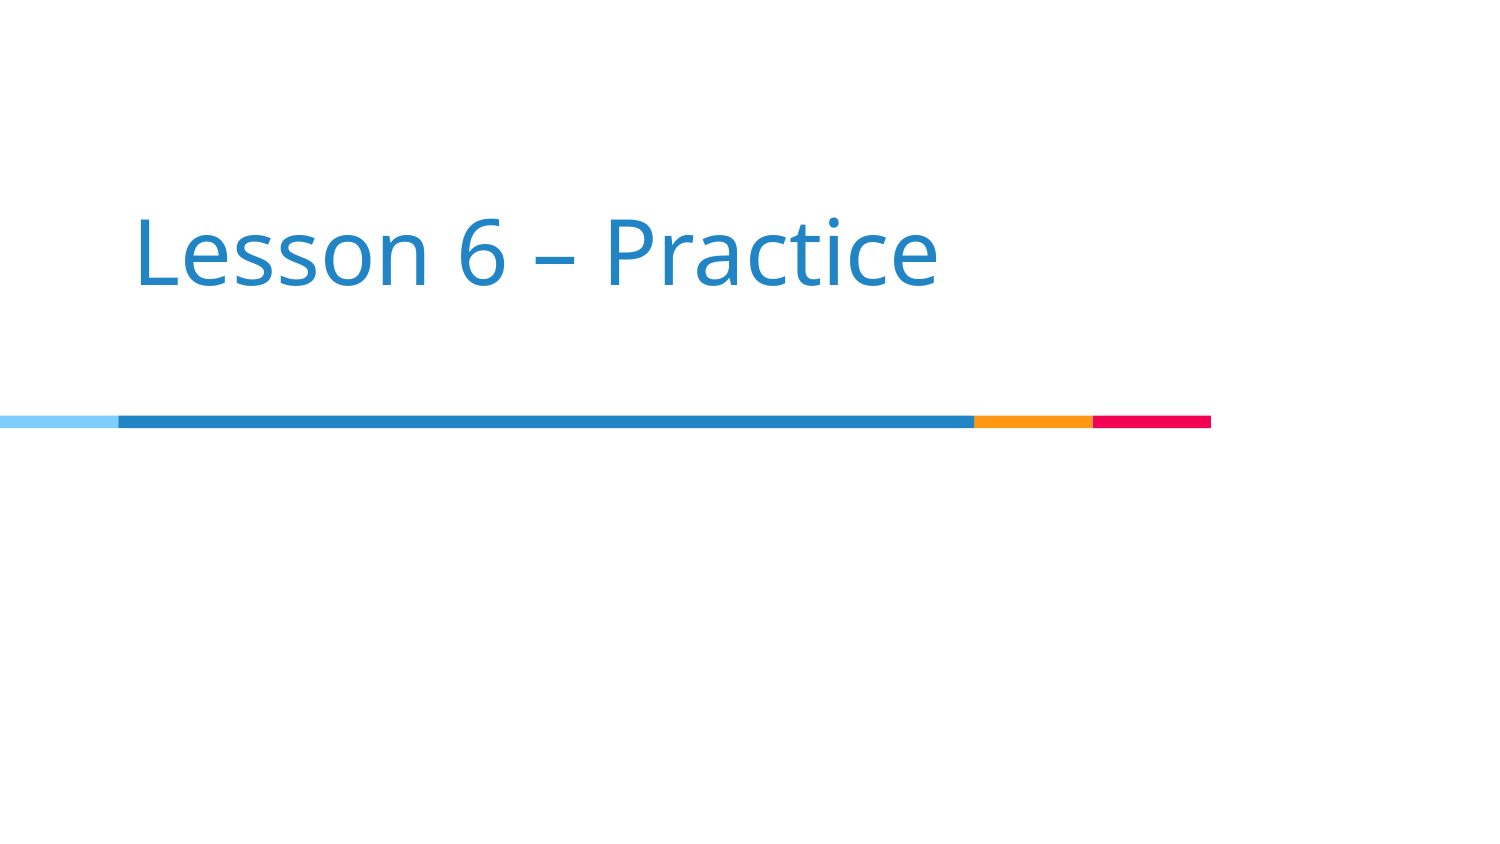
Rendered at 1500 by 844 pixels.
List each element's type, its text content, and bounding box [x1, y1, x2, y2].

title Lesson 6 – Practice [117, 178, 1388, 457]
